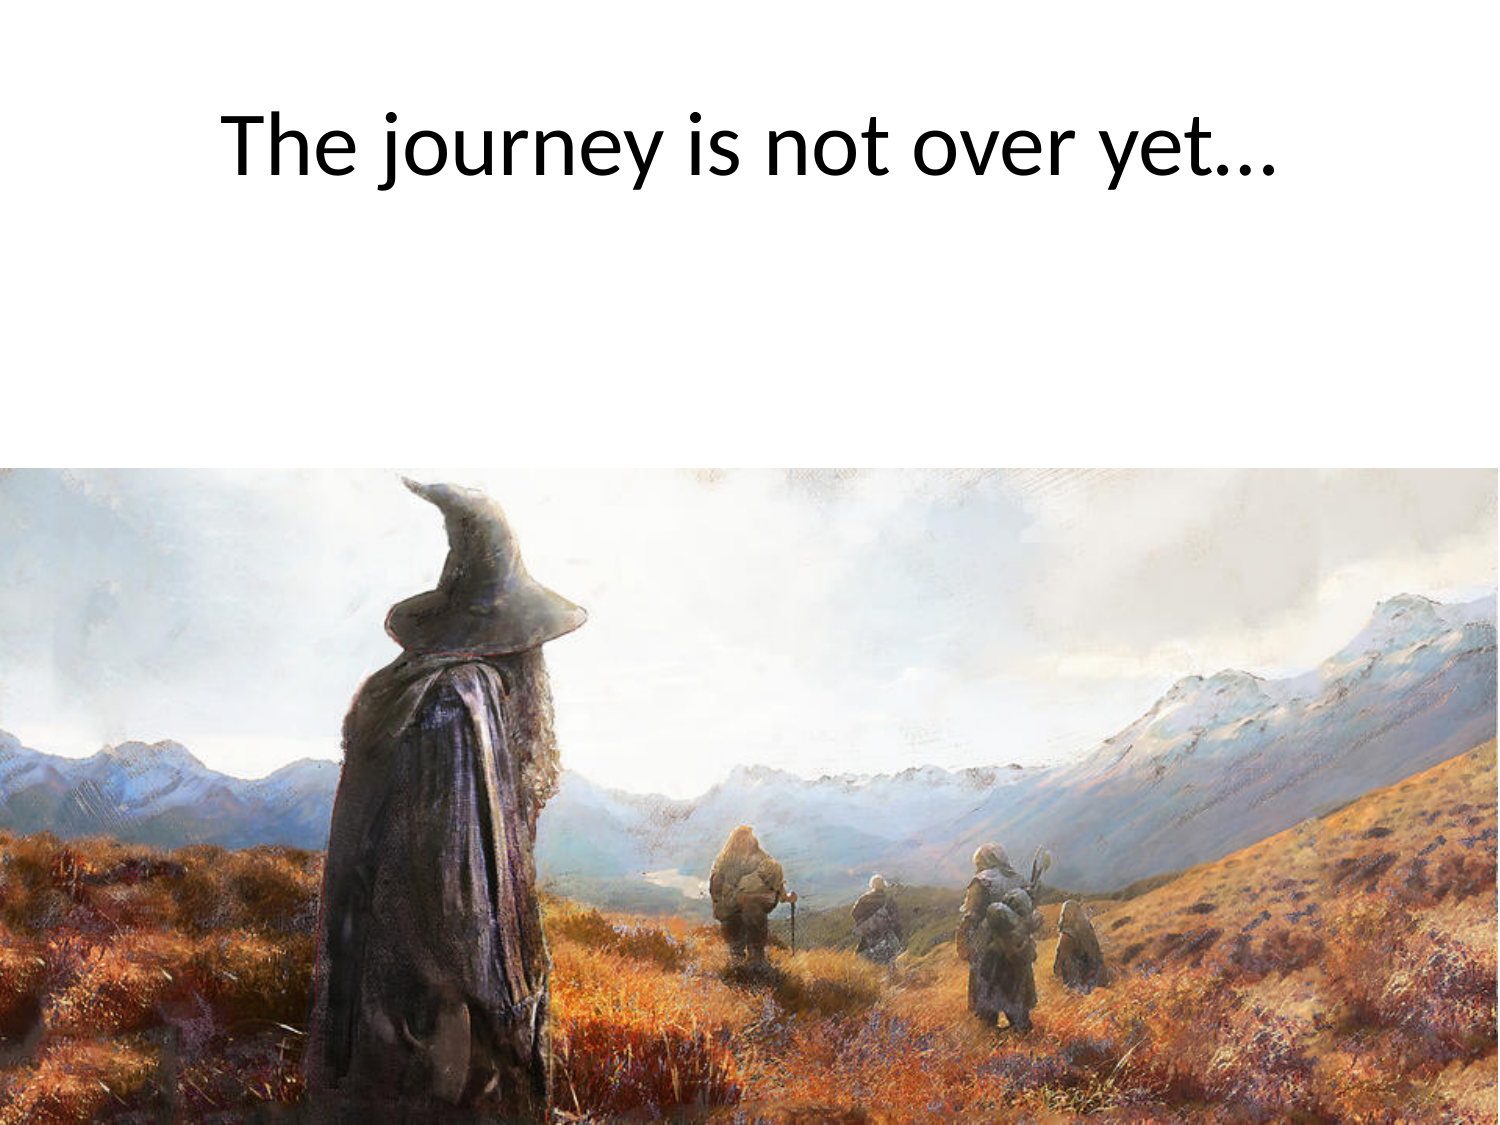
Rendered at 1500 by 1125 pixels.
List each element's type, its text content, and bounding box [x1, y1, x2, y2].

picture [0, 468, 1499, 1125]
title The journey is not over yet… [75, 45, 1425, 233]
